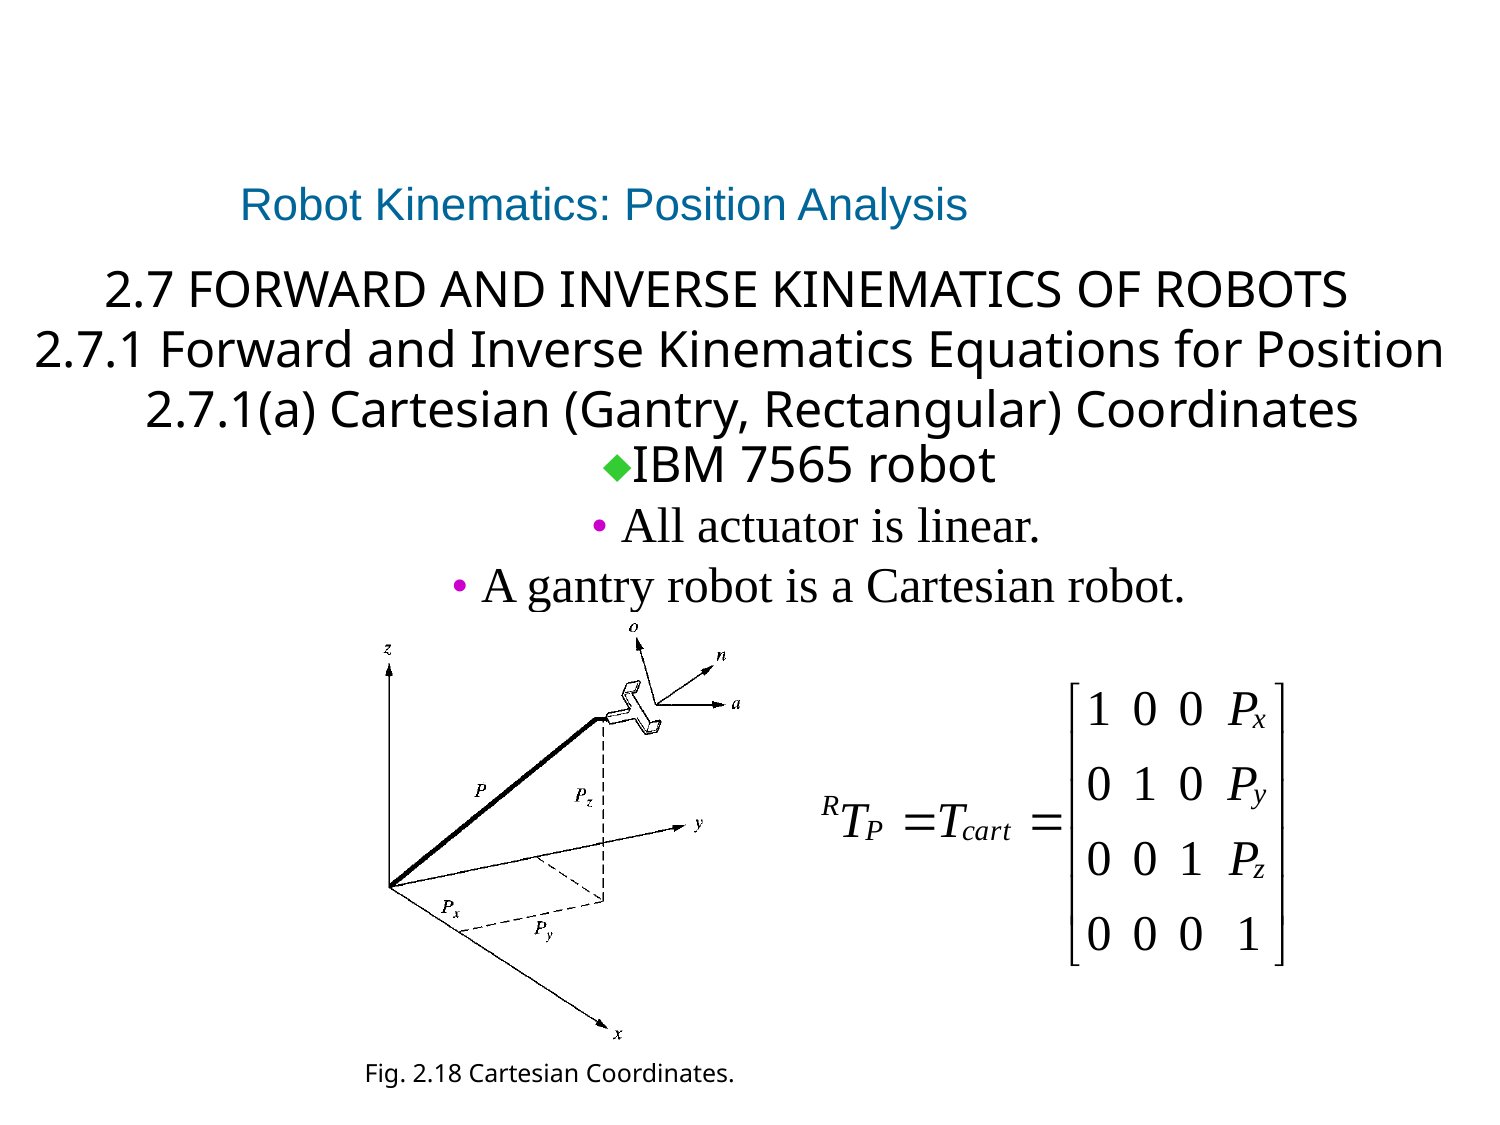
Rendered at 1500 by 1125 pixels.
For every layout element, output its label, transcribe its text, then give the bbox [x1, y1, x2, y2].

title Robot Kinematics: Position Analysis [223, 47, 1133, 239]
text_box Fig. 2.18 Cartesian Coordinates. [150, 1050, 950, 1095]
text_box 2.7 FORWARD AND INVERSE KINEMATICS OF ROBOTS 2.7.1 Forward and Inverse Kinematics Equations for Position 2.7.1(a) Cartesian (Gantry, Rectangular) Coordinates [0, 249, 1500, 445]
text_box IBM 7565 robot • All actuator is linear. • A gantry robot is a Cartesian robot. [137, 424, 1463, 620]
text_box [812, 674, 1305, 976]
picture [362, 612, 757, 1050]
